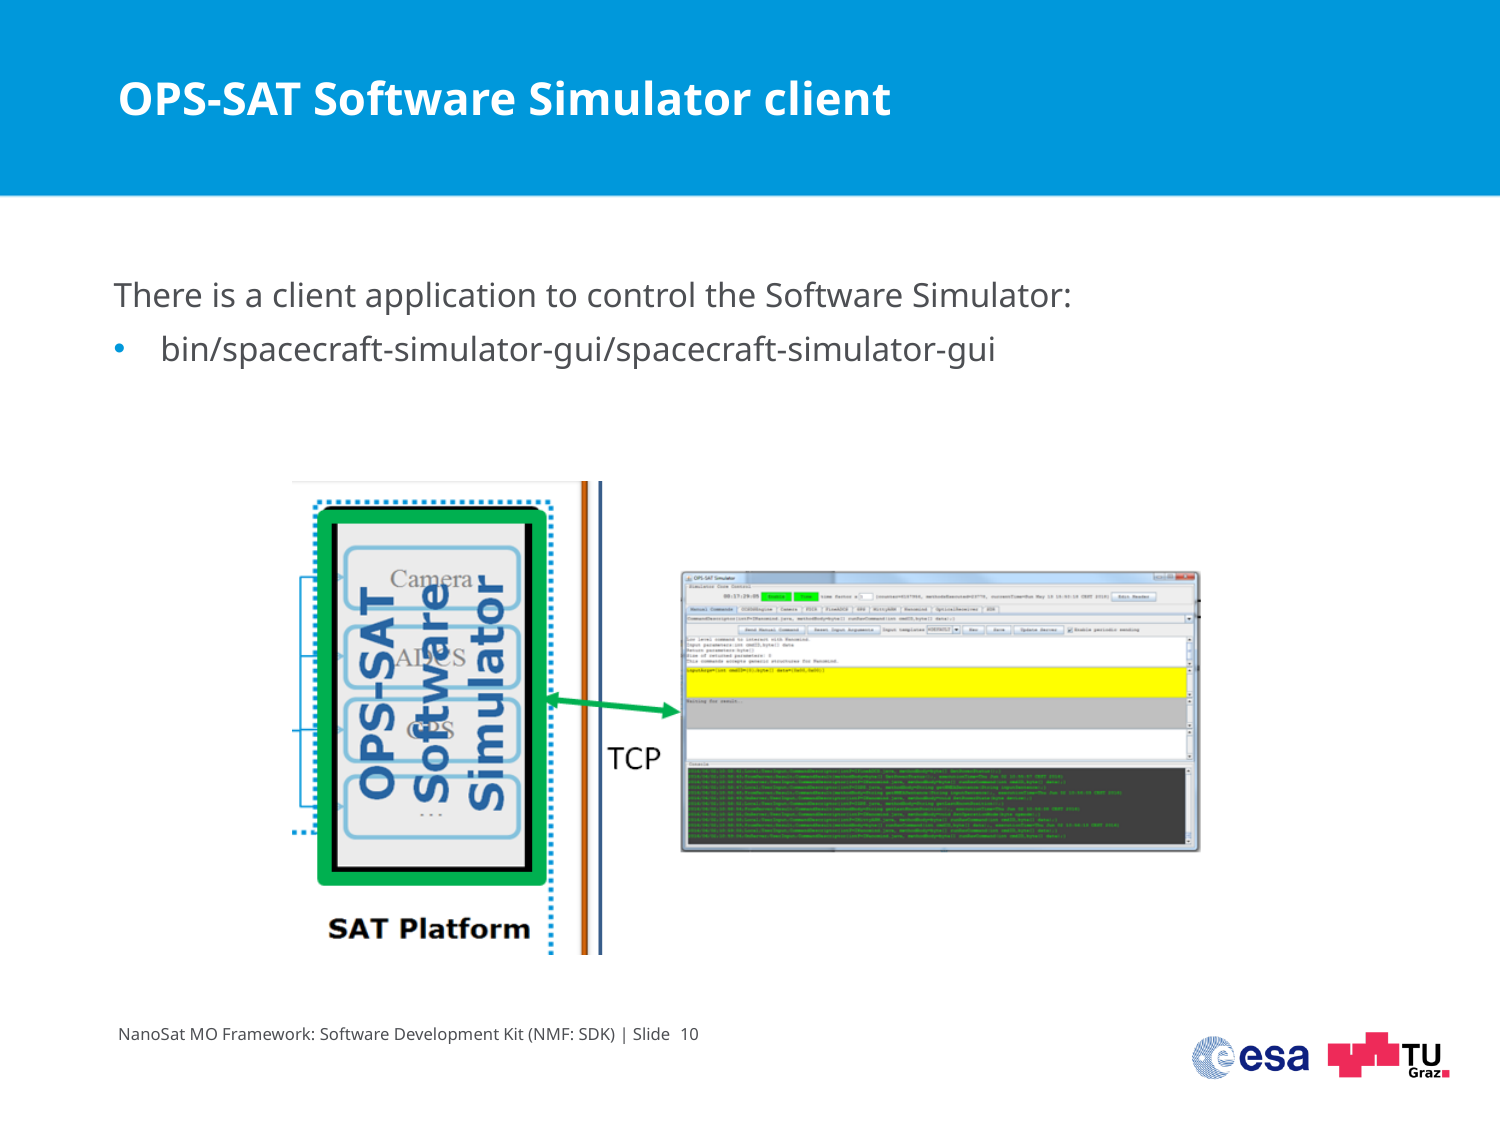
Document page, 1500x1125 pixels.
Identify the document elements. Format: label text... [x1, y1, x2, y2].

title OPS-SAT Software Simulator client [102, 62, 1393, 133]
picture [1324, 1024, 1451, 1088]
list There is a client application to control the Software Simulator: bin/spacecraft-simulator-gui/spacecraft-simulator-gui [98, 259, 1396, 945]
picture [292, 481, 1208, 955]
picture [1192, 1032, 1309, 1083]
